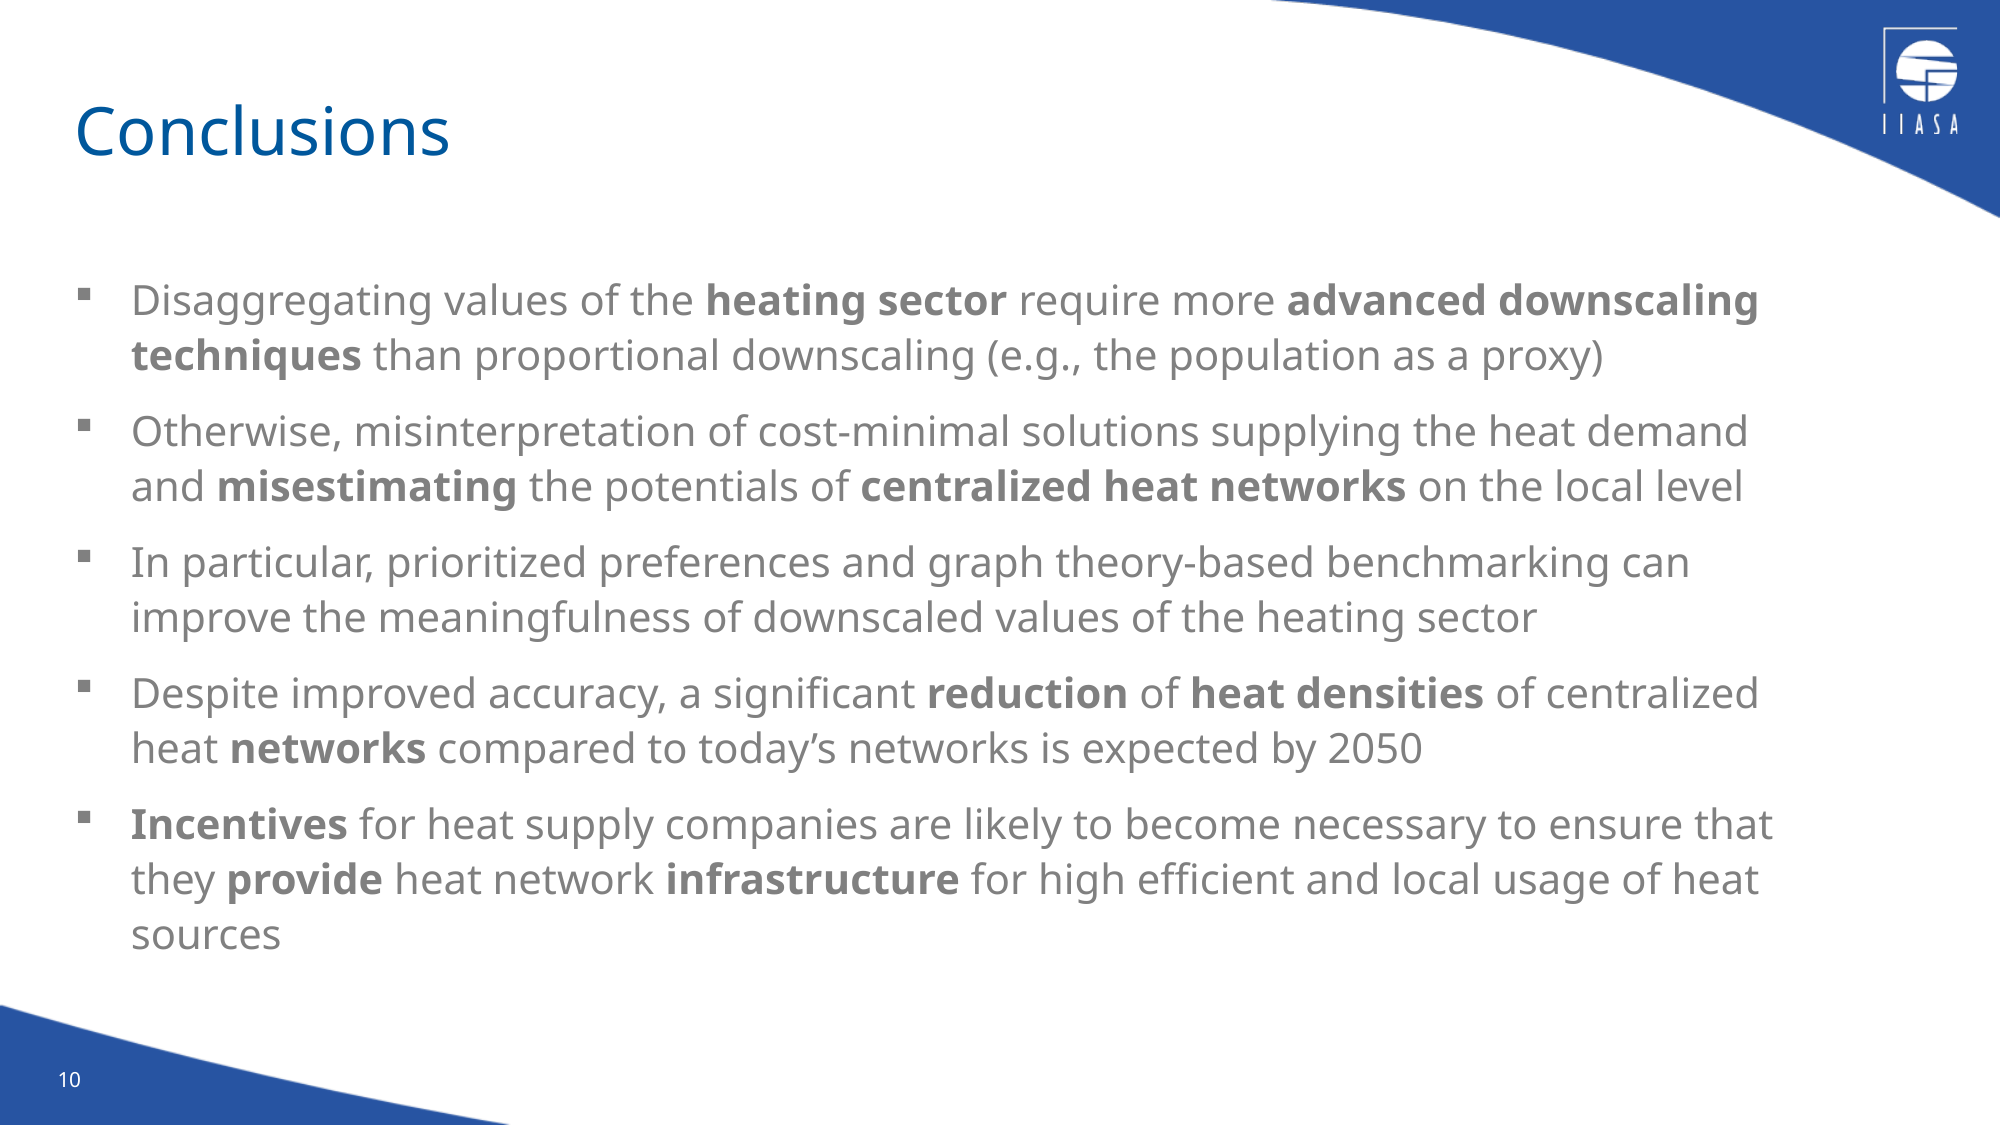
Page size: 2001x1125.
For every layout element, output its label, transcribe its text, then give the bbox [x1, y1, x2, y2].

picture [0, 0, 2000, 1125]
slide_number 10 [42, 1042, 493, 1102]
list Disaggregating values of the heating sector require more advanced downscaling techniques than proportional downscaling (e.g., the population as a proxy) Otherwise, misinterpretation of cost-minimal solutions supplying the heat demand and misestimating the potentials of centralized heat networks on the local level In particular, prioritized preferences and graph theory-based benchmarking can improve the meaningfulness of downscaled values of the heating sector Despite improved accuracy, a significant reduction of heat densities of centralized heat networks compared to today’s networks is expected by 2050 Incentives for heat supply companies are likely to become necessary to ensure that they provide heat network infrastructure for high efficient and local usage of heat sources [59, 261, 1832, 1003]
title Conclusions [59, 43, 1863, 224]
